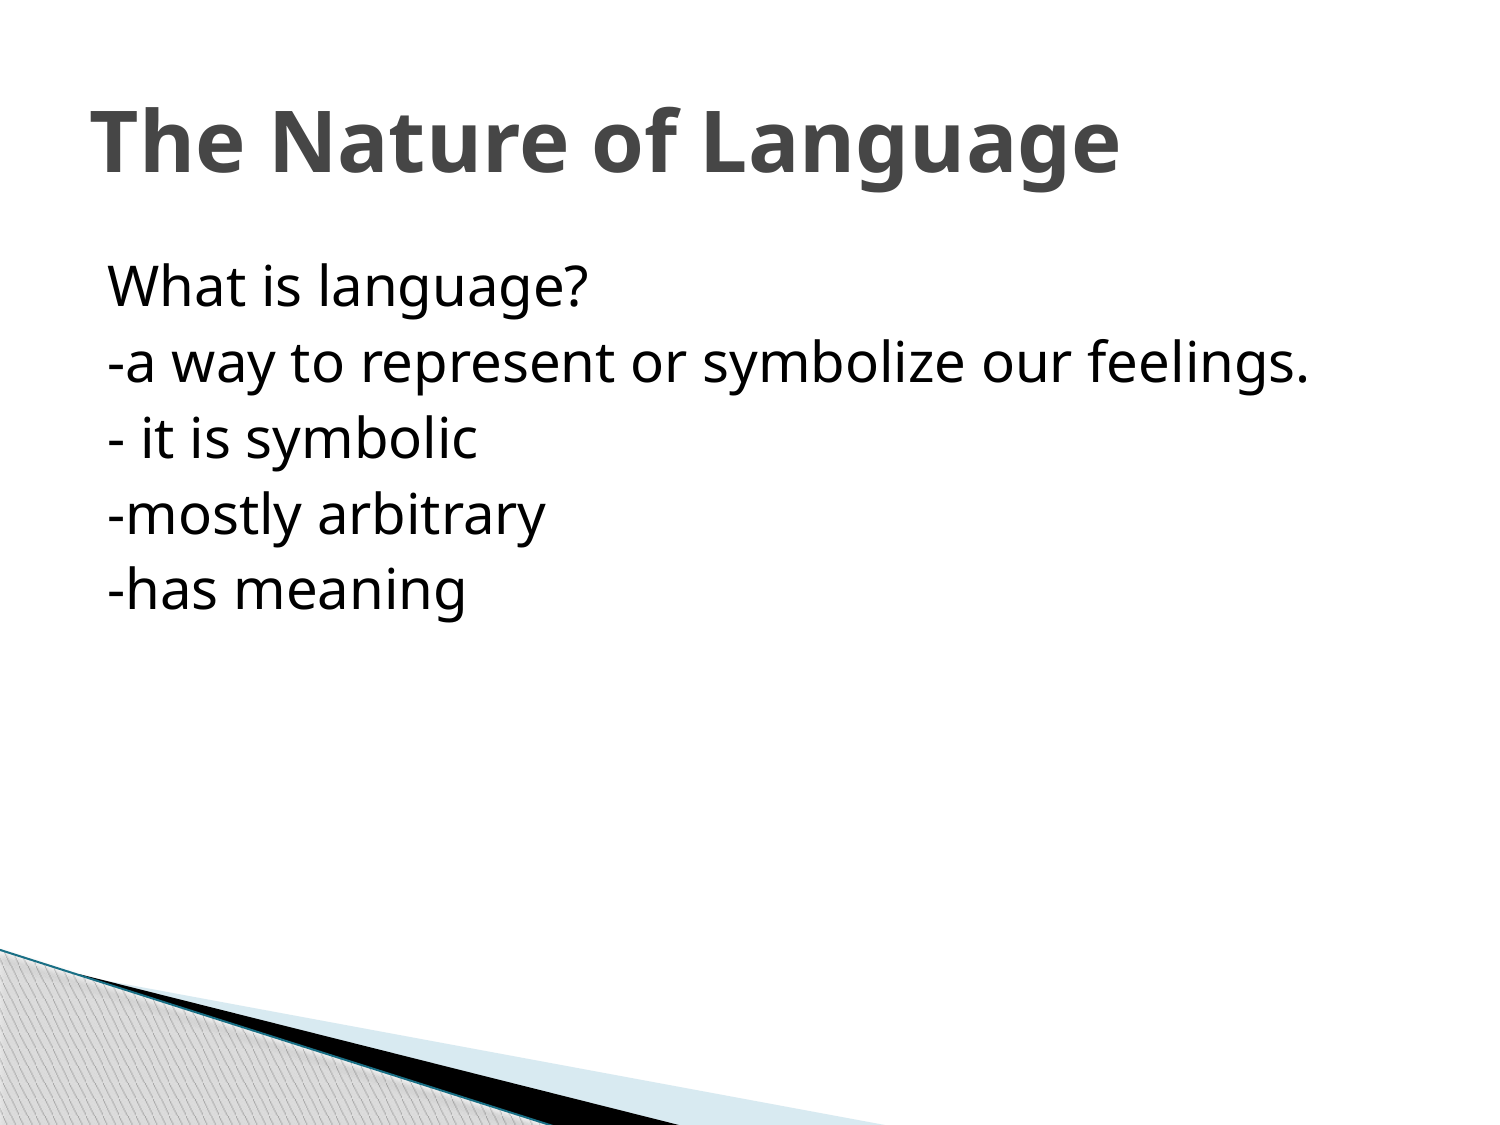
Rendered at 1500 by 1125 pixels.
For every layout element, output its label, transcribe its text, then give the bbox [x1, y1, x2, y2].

title The Nature of Language [75, 45, 1425, 233]
list What is language? -a way to represent or symbolize our feelings. - it is symbolic -mostly arbitrary -has meaning [75, 243, 1425, 986]
